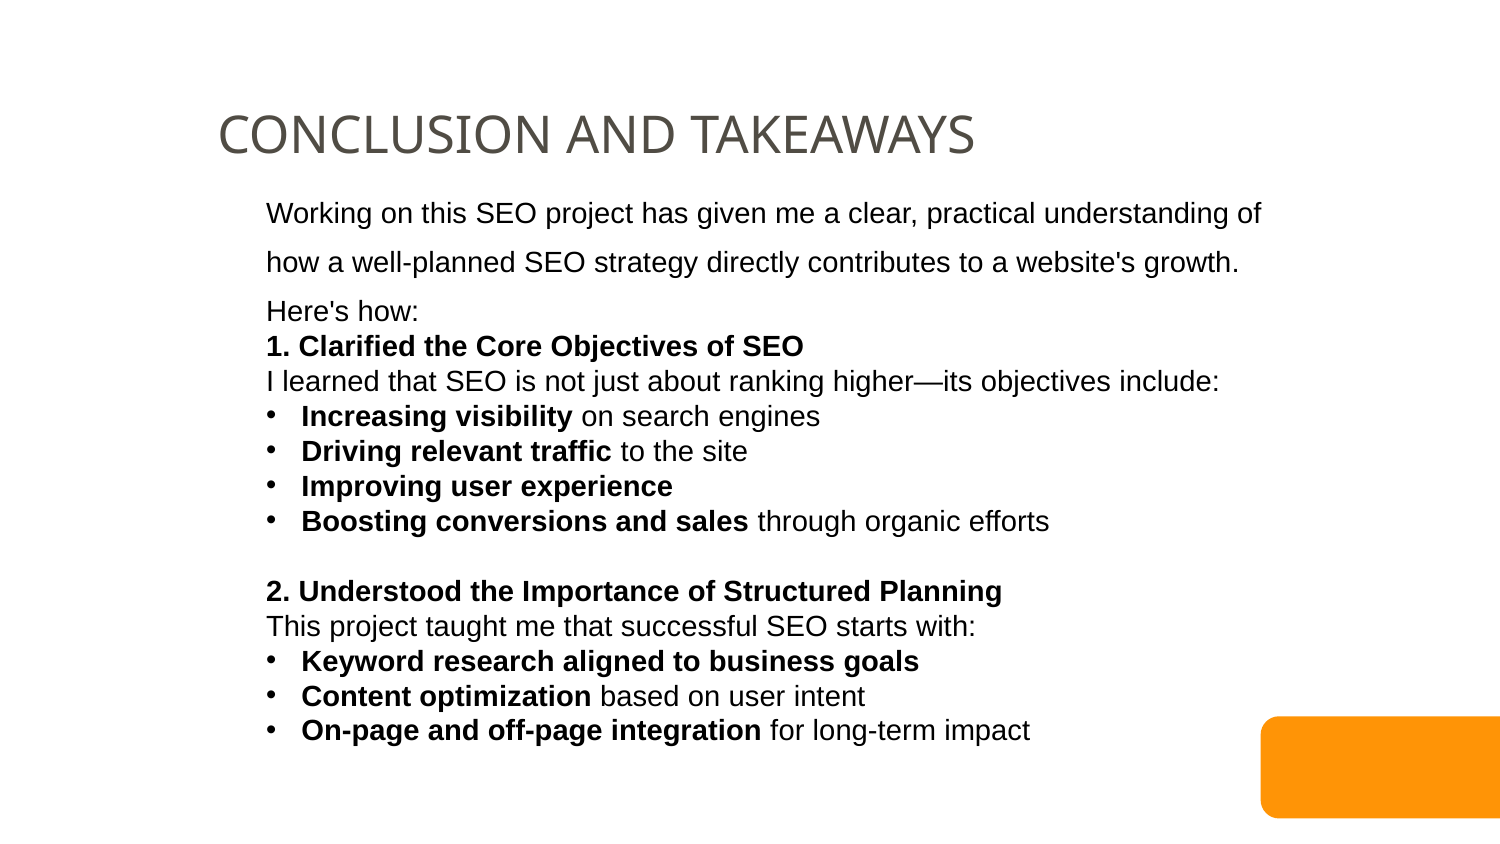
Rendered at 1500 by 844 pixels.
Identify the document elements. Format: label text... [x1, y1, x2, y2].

text_box CONCLUSION AND TAKEAWAYS [217, 76, 1283, 164]
text_box [1260, 716, 1500, 819]
text_box Working on this SEO project has given me a clear, practical understanding of how a well-planned SEO strategy directly contributes to a website's growth. Here's how: 1. Clarified the Core Objectives of SEO I learned that SEO is not just about ranking higher—its objectives include: Increasing visibility on search engines Driving relevant traffic to the site Improving user experience Boosting conversions and sales through organic efforts 2. Understood the Importance of Structured Planning This project taught me that successful SEO starts with: Keyword research aligned to business goals Content optimization based on user intent On-page and off-page integration for long-term impact [230, 180, 1270, 796]
